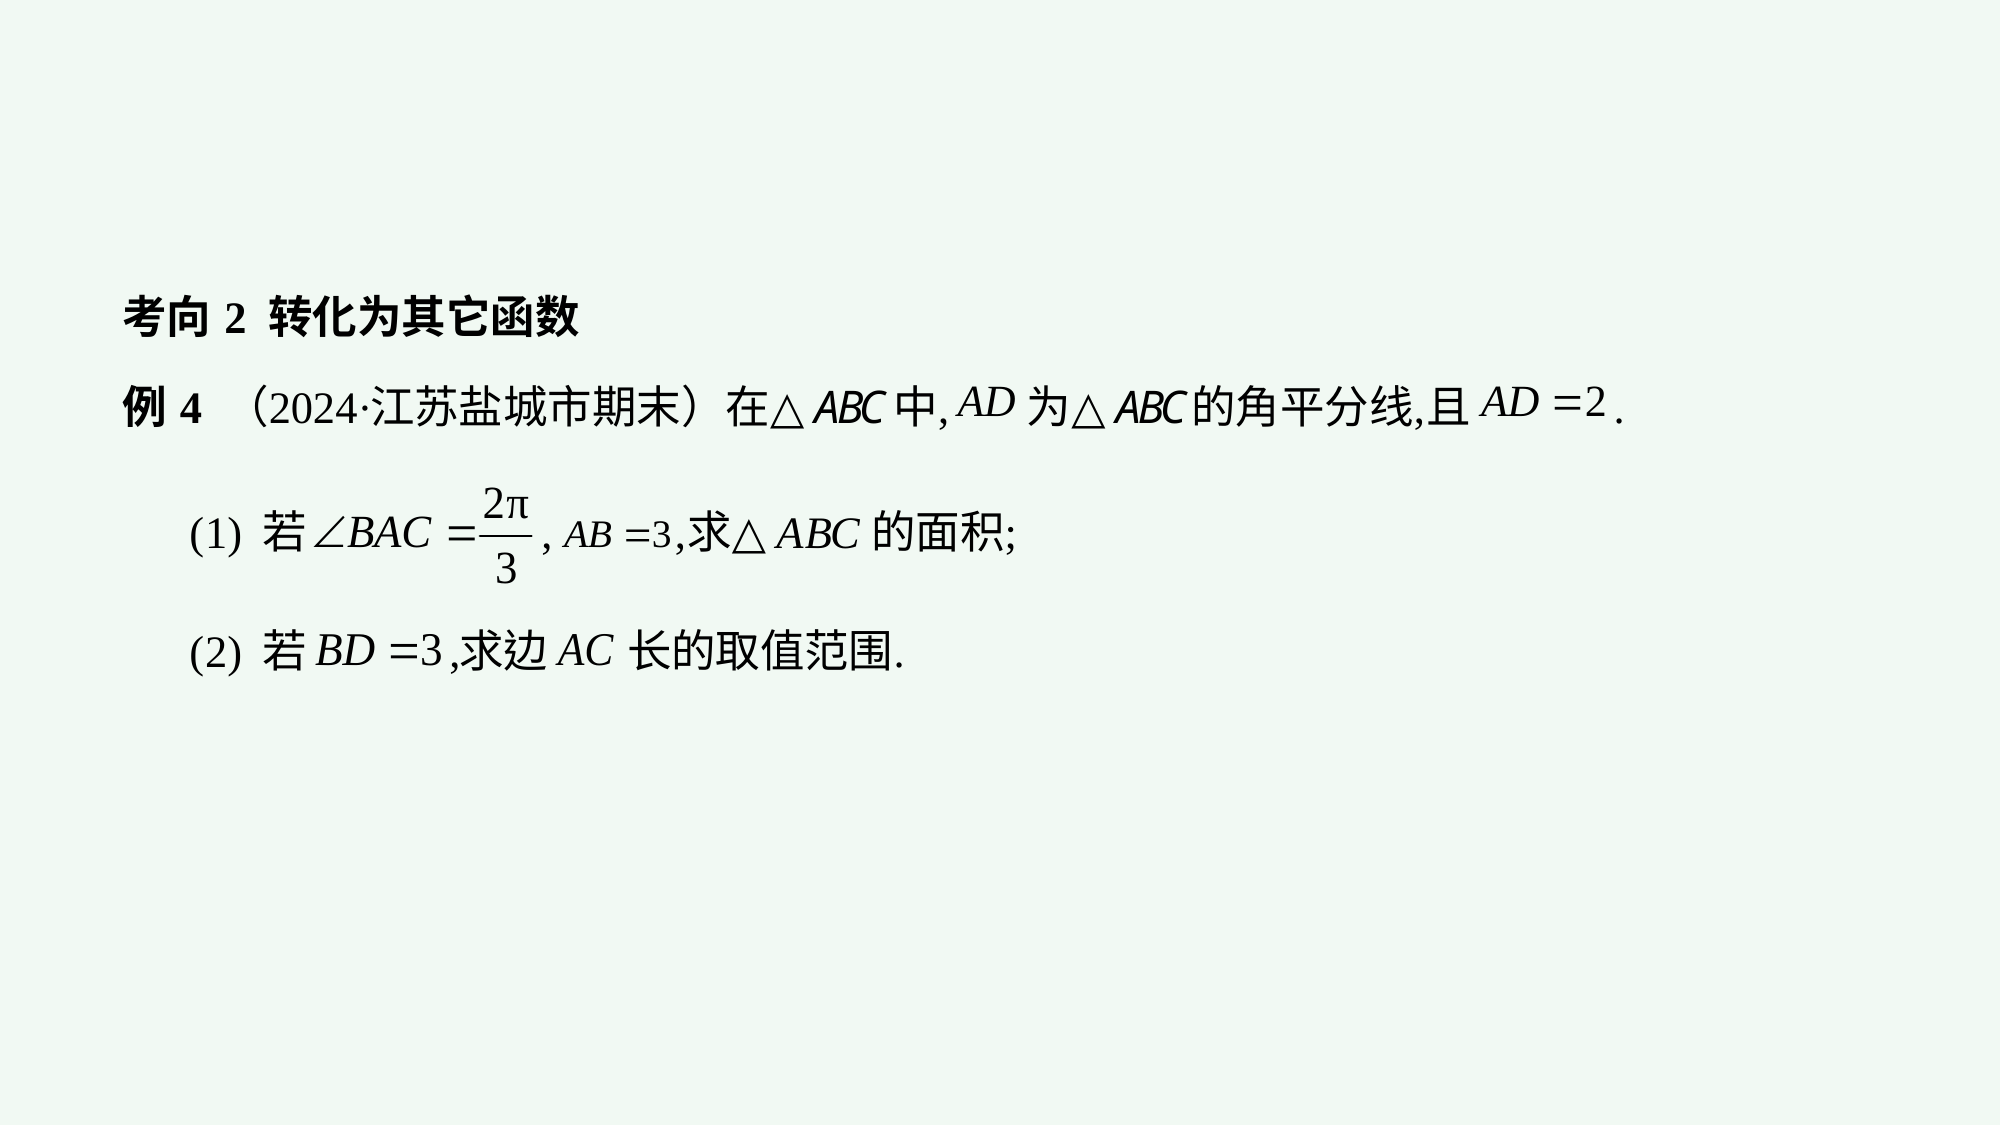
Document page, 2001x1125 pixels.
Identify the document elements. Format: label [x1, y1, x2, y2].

text_box [122, 288, 1881, 770]
